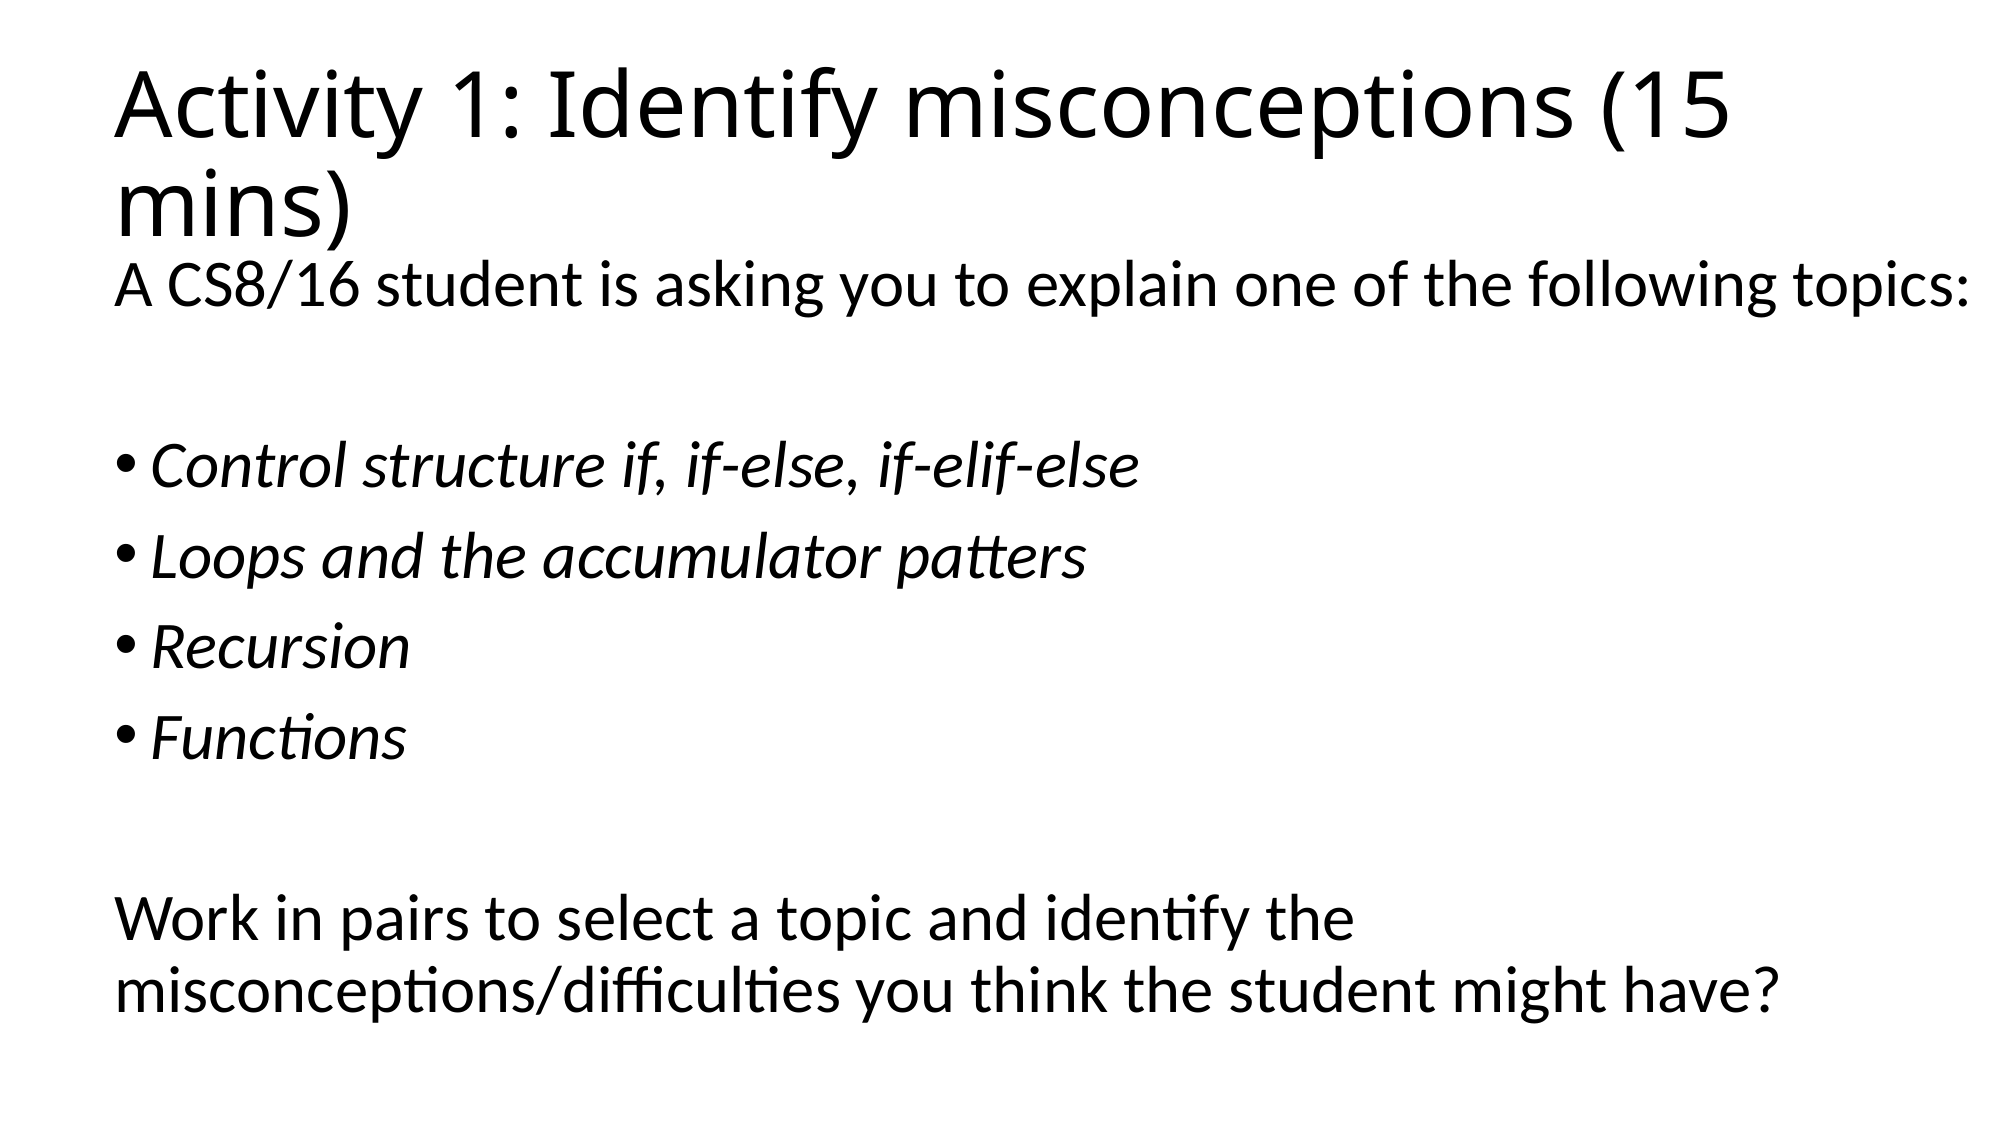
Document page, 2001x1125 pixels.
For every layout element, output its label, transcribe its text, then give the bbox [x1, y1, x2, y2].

list A CS8/16 student is asking you to explain one of the following topics: Control structure if, if-else, if-elif-else Loops and the accumulator patters Recursion Functions Work in pairs to select a topic and identify the misconceptions/difficulties you think the student might have? [99, 241, 2000, 1067]
title Activity 1: Identify misconceptions (15 mins) [99, 48, 1825, 241]
